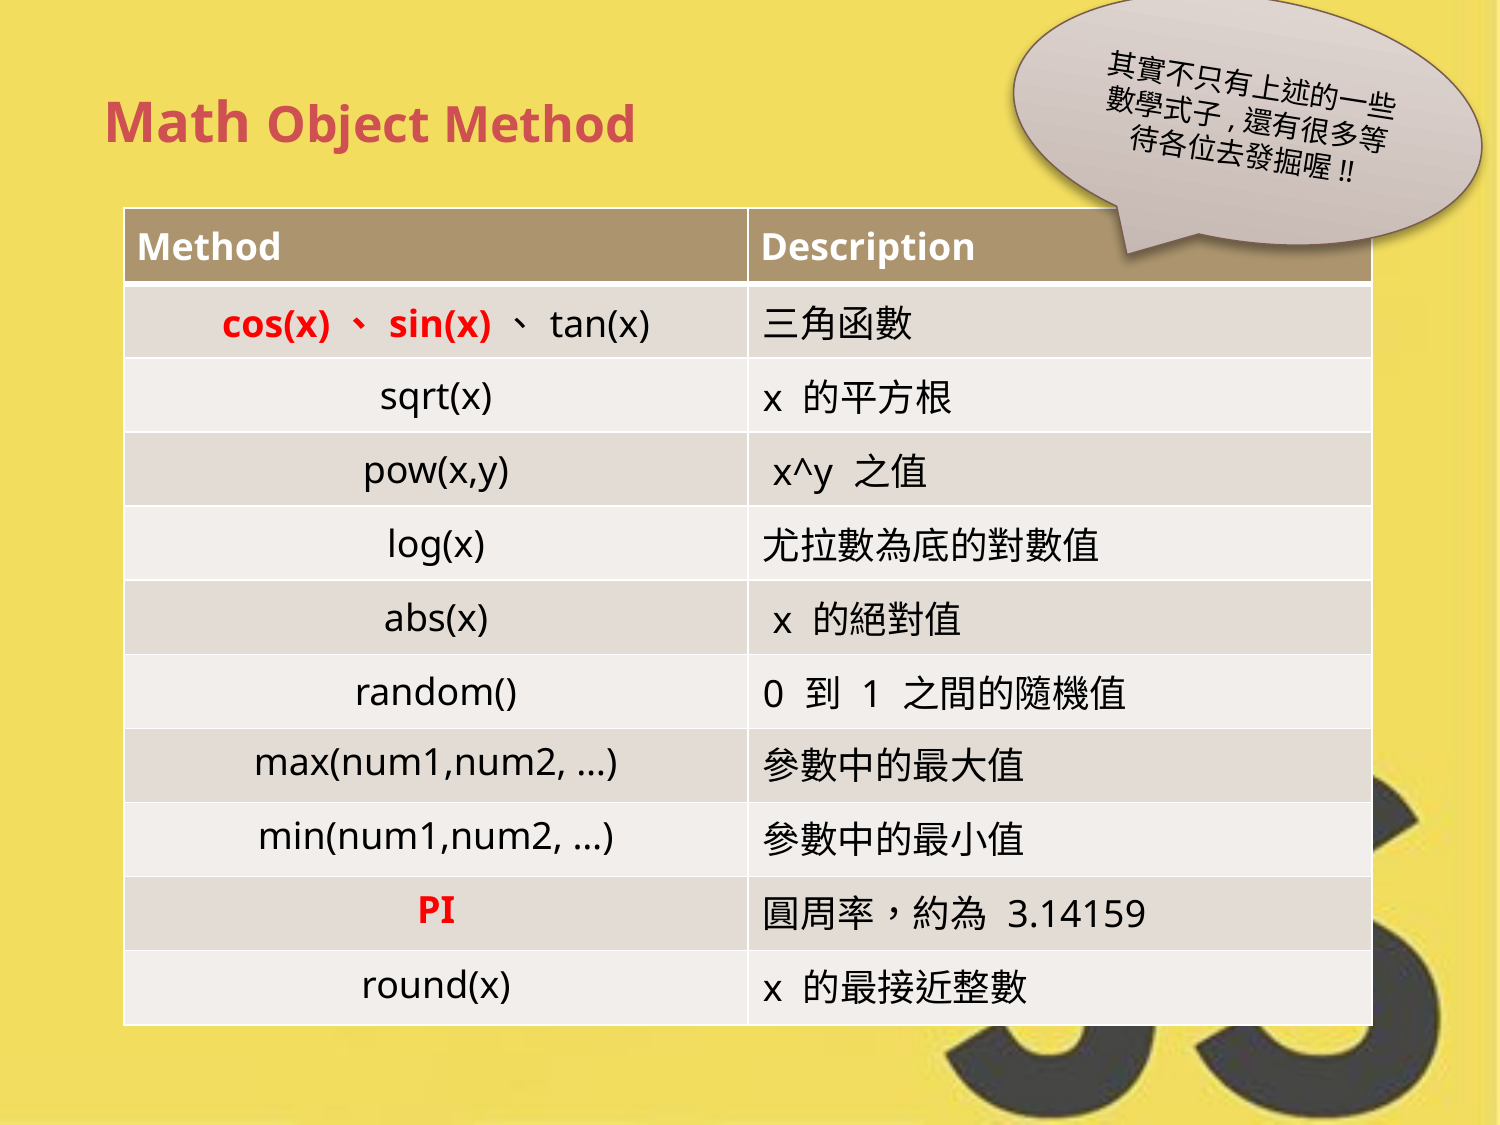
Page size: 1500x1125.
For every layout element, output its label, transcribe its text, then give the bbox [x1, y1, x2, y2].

table_cell x^y 之值 [749, 433, 1371, 505]
table_cell min(num1,num2, …) [125, 803, 747, 876]
table_cell x 的最接近整數 [749, 951, 1371, 1024]
table_cell 三角函數 [749, 287, 1371, 357]
table_header Method [125, 209, 747, 281]
table_cell x 的絕對值 [749, 581, 1371, 654]
table_cell 參數中的最小值 [749, 803, 1371, 876]
table_cell max(num1,num2, …) [125, 729, 747, 802]
table_cell random() [125, 655, 747, 728]
table_cell 參數中的最大值 [749, 729, 1371, 802]
table_cell pow(x,y) [125, 433, 747, 505]
table_cell x 的平方根 [749, 359, 1371, 431]
table_cell 0 到 1 之間的隨機值 [749, 655, 1371, 728]
table_cell log(x) [125, 507, 747, 579]
table_cell sqrt(x) [125, 359, 747, 431]
table_cell 圓周率，約為 3.14159 [749, 877, 1371, 950]
title Math Object Method [88, 78, 963, 161]
table_cell 尤拉數為底的對數值 [749, 507, 1371, 579]
table_cell round(x) [125, 951, 747, 1024]
text_box 其實不只有上述的一些數學式子,還有很多等待各位去發掘喔!! [1012, 0, 1483, 256]
table_header Description [749, 209, 1371, 281]
table_cell PI [125, 877, 747, 950]
table_cell cos(x)、sin(x)、tan(x) [125, 287, 747, 357]
table_cell abs(x) [125, 581, 747, 654]
